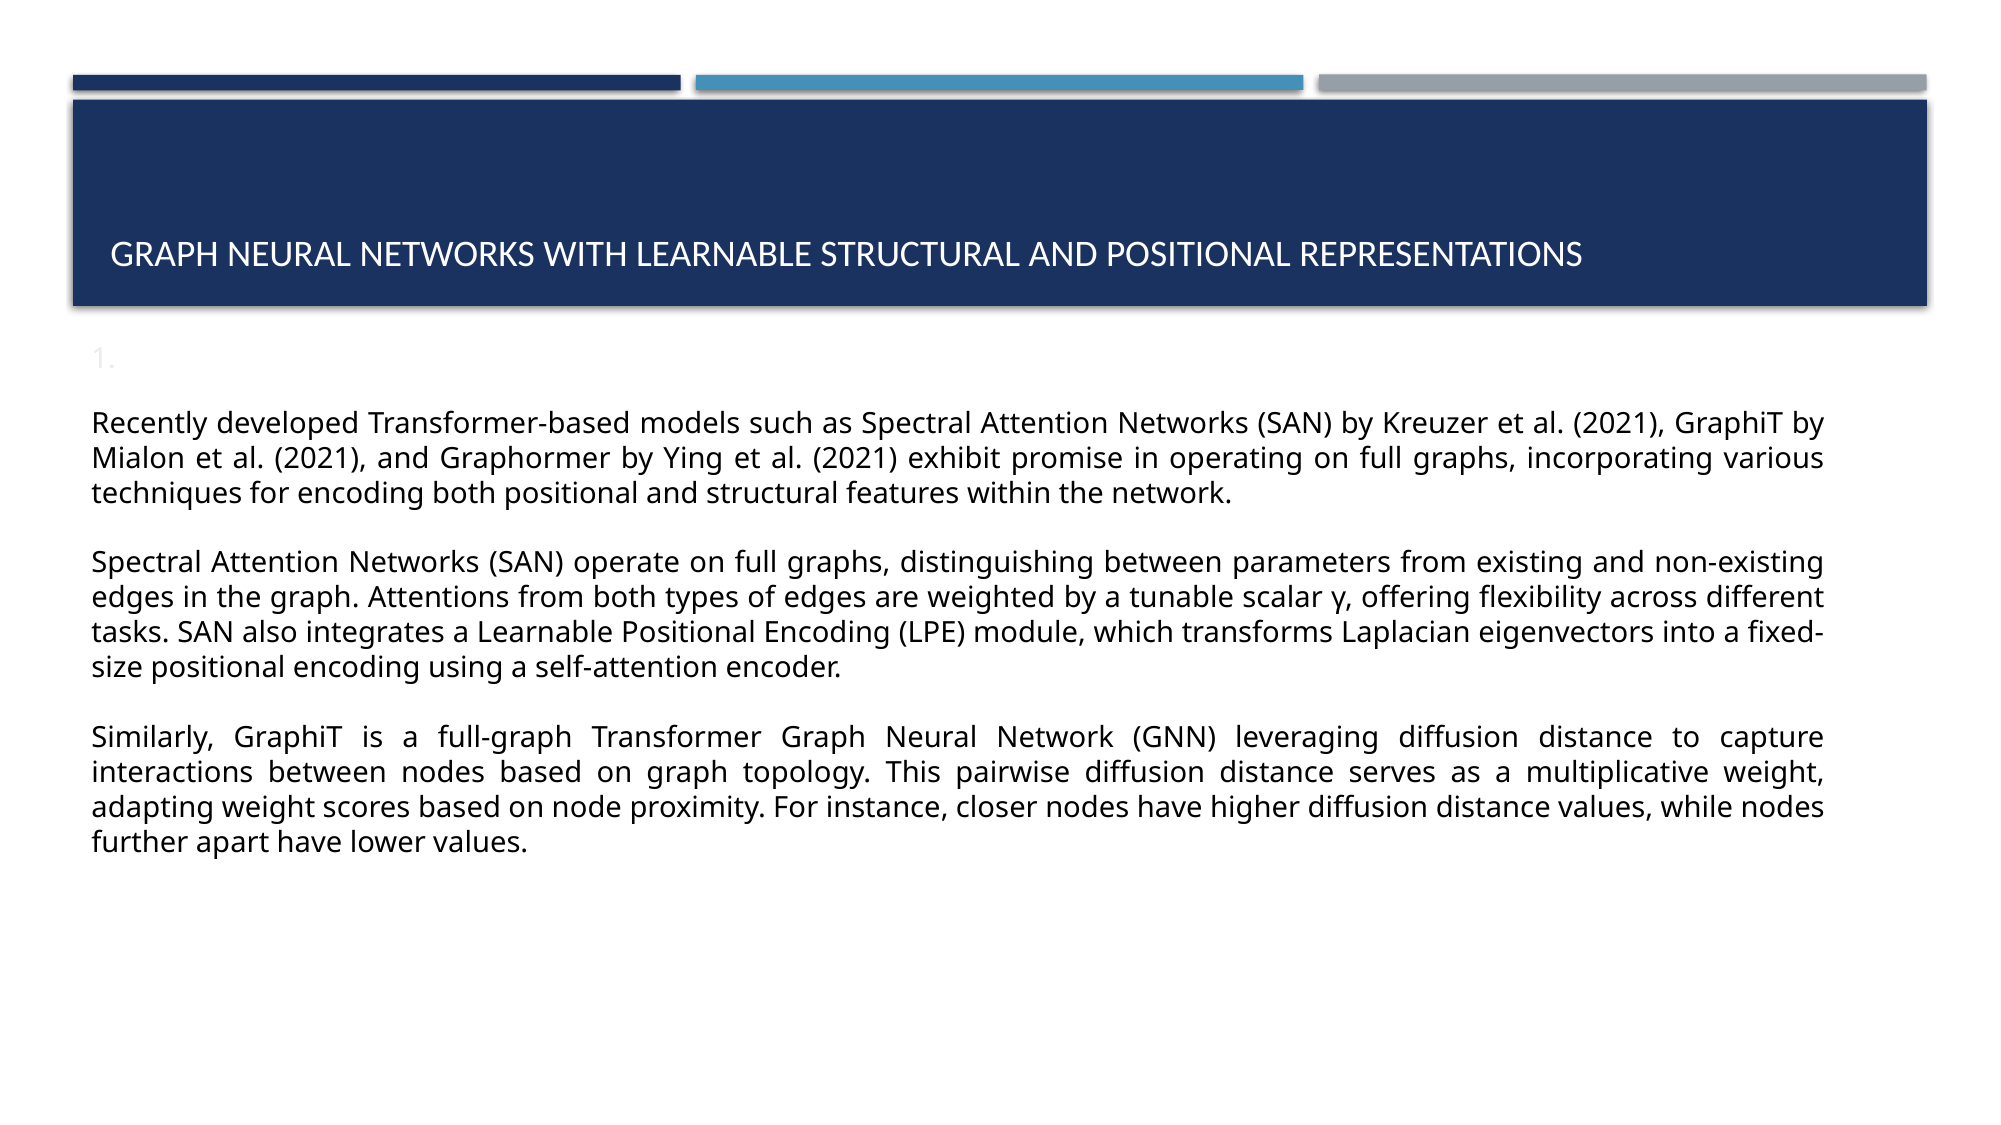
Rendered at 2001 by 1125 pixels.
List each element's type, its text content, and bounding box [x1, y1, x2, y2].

title GRAPH NEURAL NETWORKS WITH LEARNABLE STRUCTURAL AND POSITIONAL REPRESENTATIONS [95, 119, 1905, 282]
text_box Recently developed Transformer-based models such as Spectral Attention Networks (SAN) by Kreuzer et al. (2021), GraphiT by Mialon et al. (2021), and Graphormer by Ying et al. (2021) exhibit promise in operating on full graphs, incorporating various techniques for encoding both positional and structural features within the network. Spectral Attention Networks (SAN) operate on full graphs, distinguishing between parameters from existing and non-existing edges in the graph. Attentions from both types of edges are weighted by a tunable scalar γ, offering flexibility across different tasks. SAN also integrates a Learnable Positional Encoding (LPE) module, which transforms Laplacian eigenvectors into a fixed-size positional encoding using a self-attention encoder. Similarly, GraphiT is a full-graph Transformer Graph Neural Network (GNN) leveraging diffusion distance to capture interactions between nodes based on graph topology. This pairwise diffusion distance serves as a multiplicative weight, adapting weight scores based on node proximity. For instance, closer nodes have higher diffusion distance values, while nodes further apart have lower values. [76, 361, 1841, 901]
